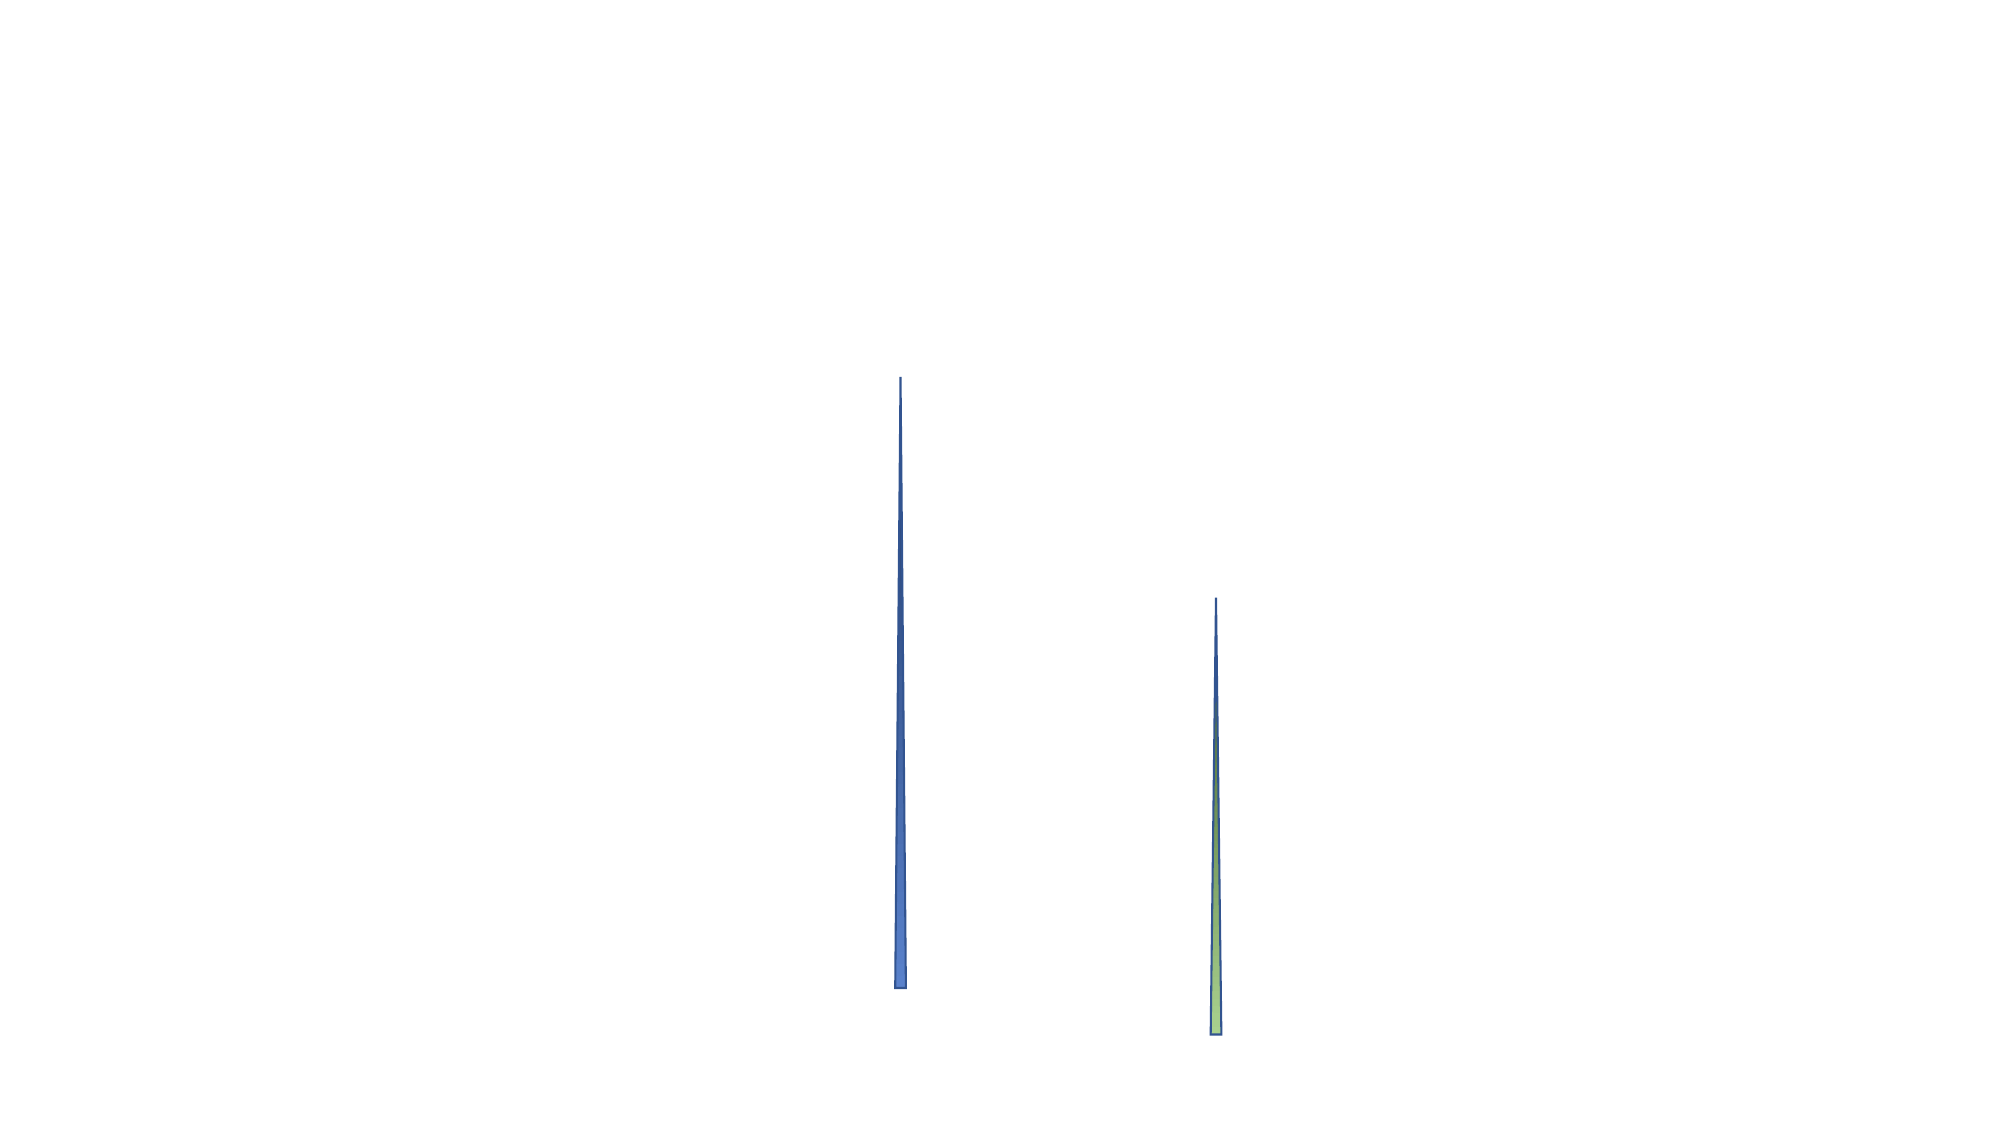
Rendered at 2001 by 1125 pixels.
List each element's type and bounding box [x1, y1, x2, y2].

text_box [894, 376, 907, 990]
text_box [1209, 597, 1223, 1036]
